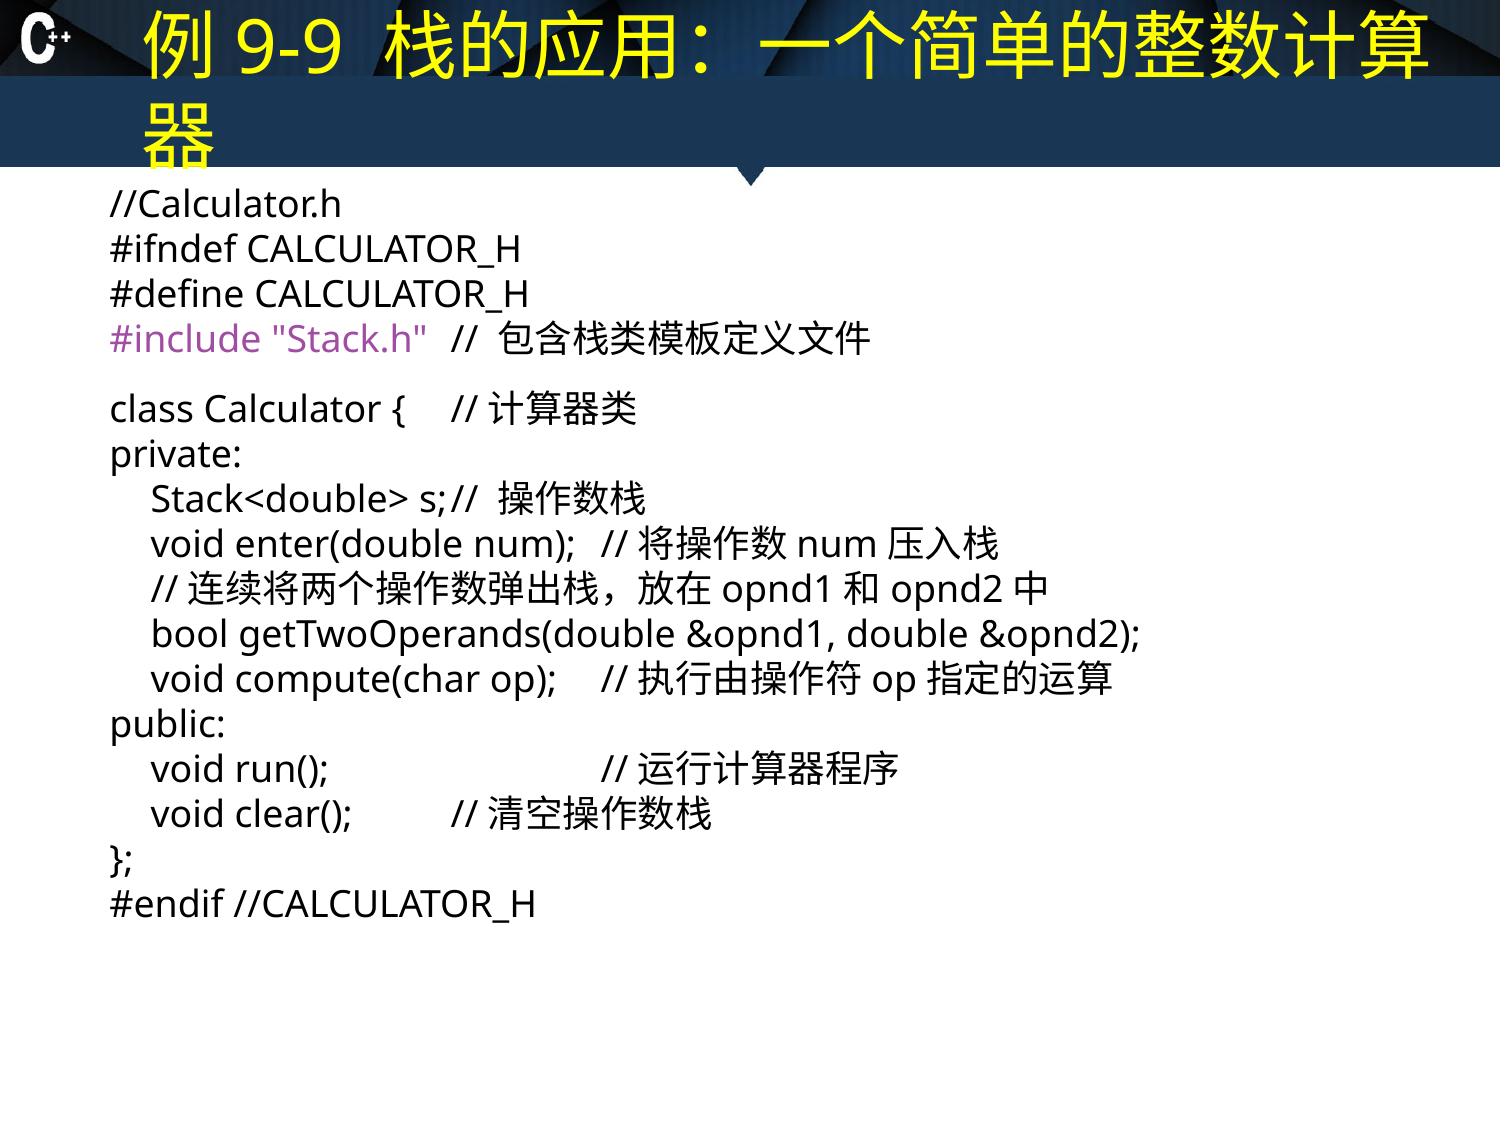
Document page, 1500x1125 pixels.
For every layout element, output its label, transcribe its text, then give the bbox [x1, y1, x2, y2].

title 例9-9 栈的应用：一个简单的整数计算器 [126, 19, 1500, 159]
picture [0, 0, 1500, 1125]
list //Calculator.h #ifndef CALCULATOR_H #define CALCULATOR_H #include "Stack.h" // 包含栈类模板定义文件 class Calculator { //计算器类 private: Stack<double> s; // 操作数栈 void enter(double num); //将操作数num压入栈 //连续将两个操作数弹出栈，放在opnd1和opnd2中 bool getTwoOperands(double &opnd1, double &opnd2); void compute(char op); //执行由操作符op指定的运算 public: void run(); //运行计算器程序 void clear(); //清空操作数栈 }; #endif //CALCULATOR_H [76, 172, 1204, 1032]
